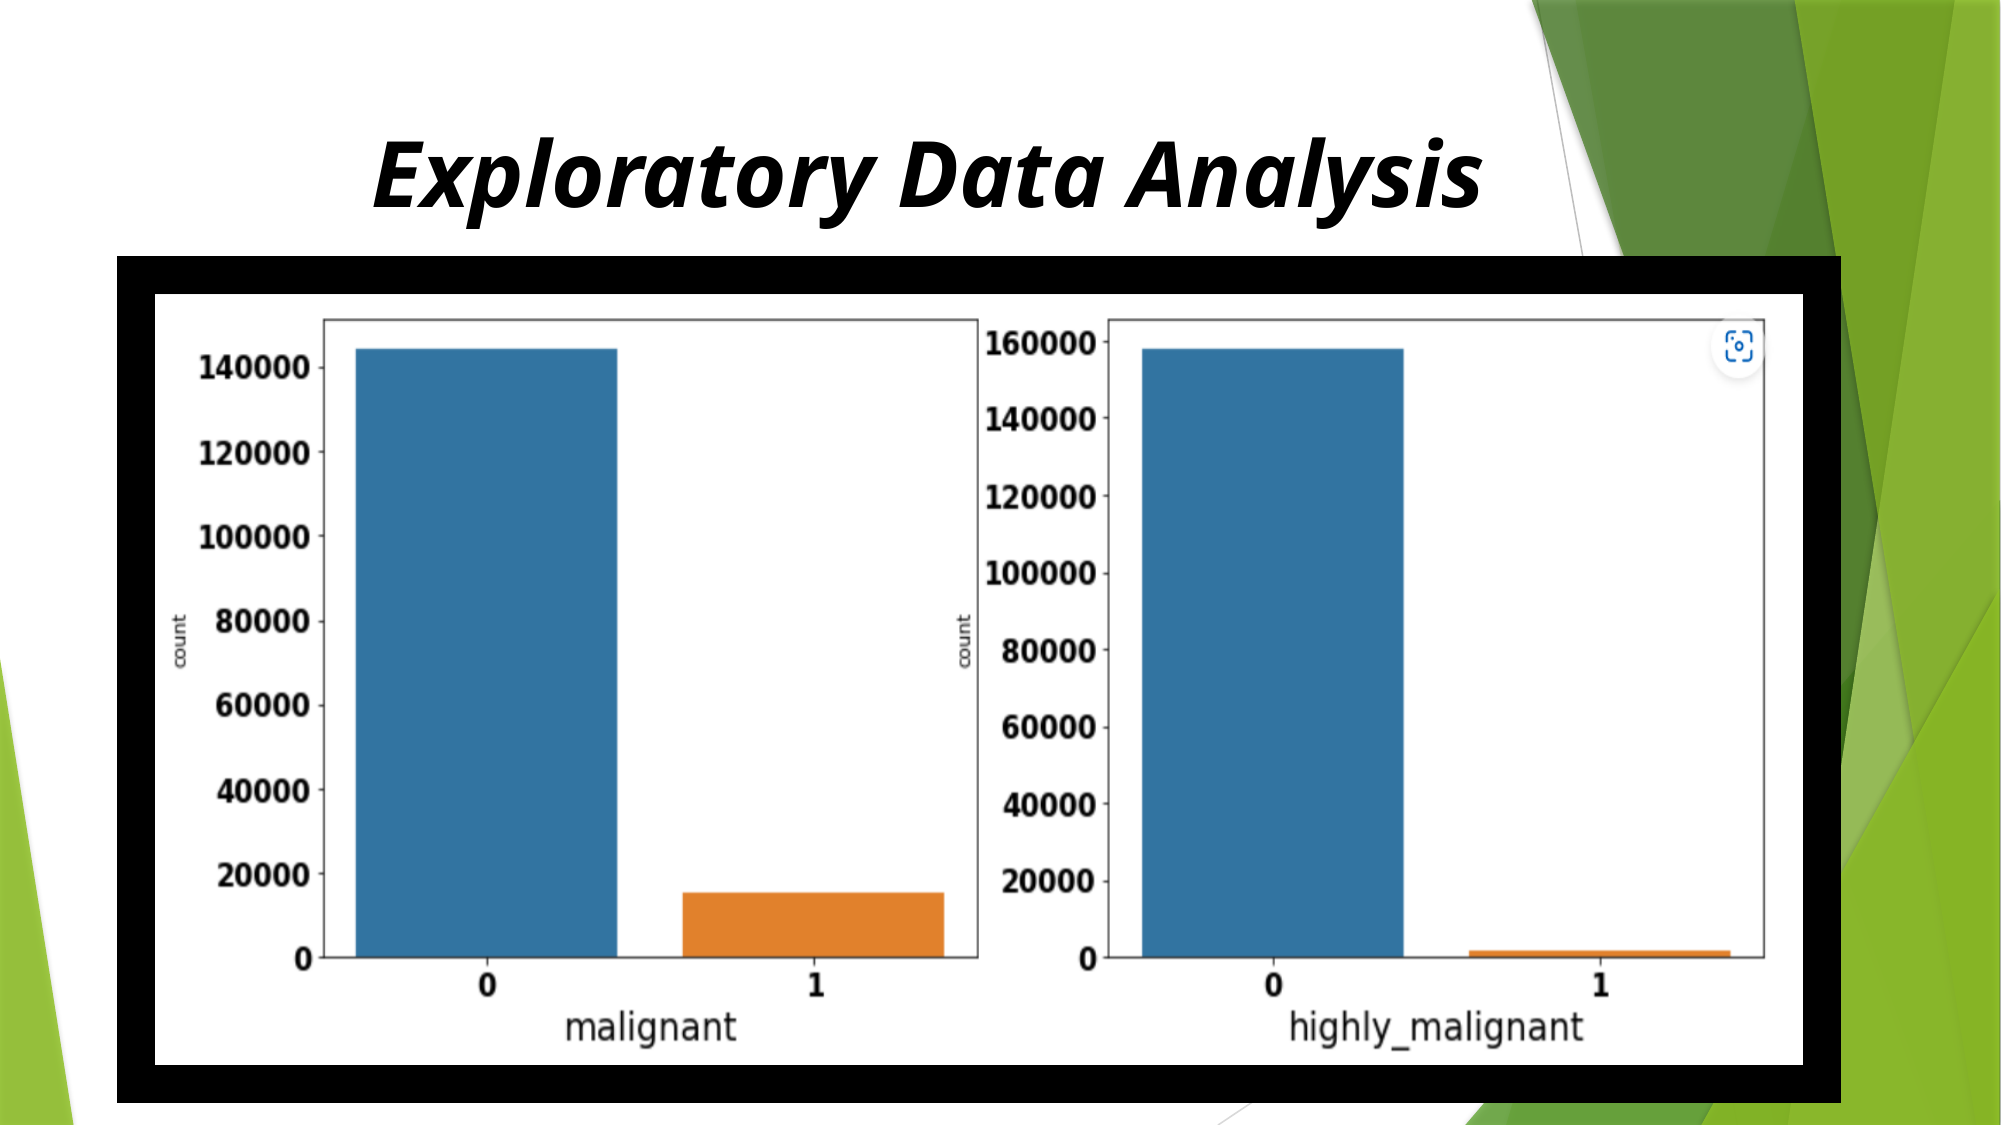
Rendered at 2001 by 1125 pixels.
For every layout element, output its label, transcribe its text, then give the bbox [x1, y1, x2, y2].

text_box Exploratory Data Analysis [275, 108, 1584, 256]
picture [154, 293, 1804, 1066]
